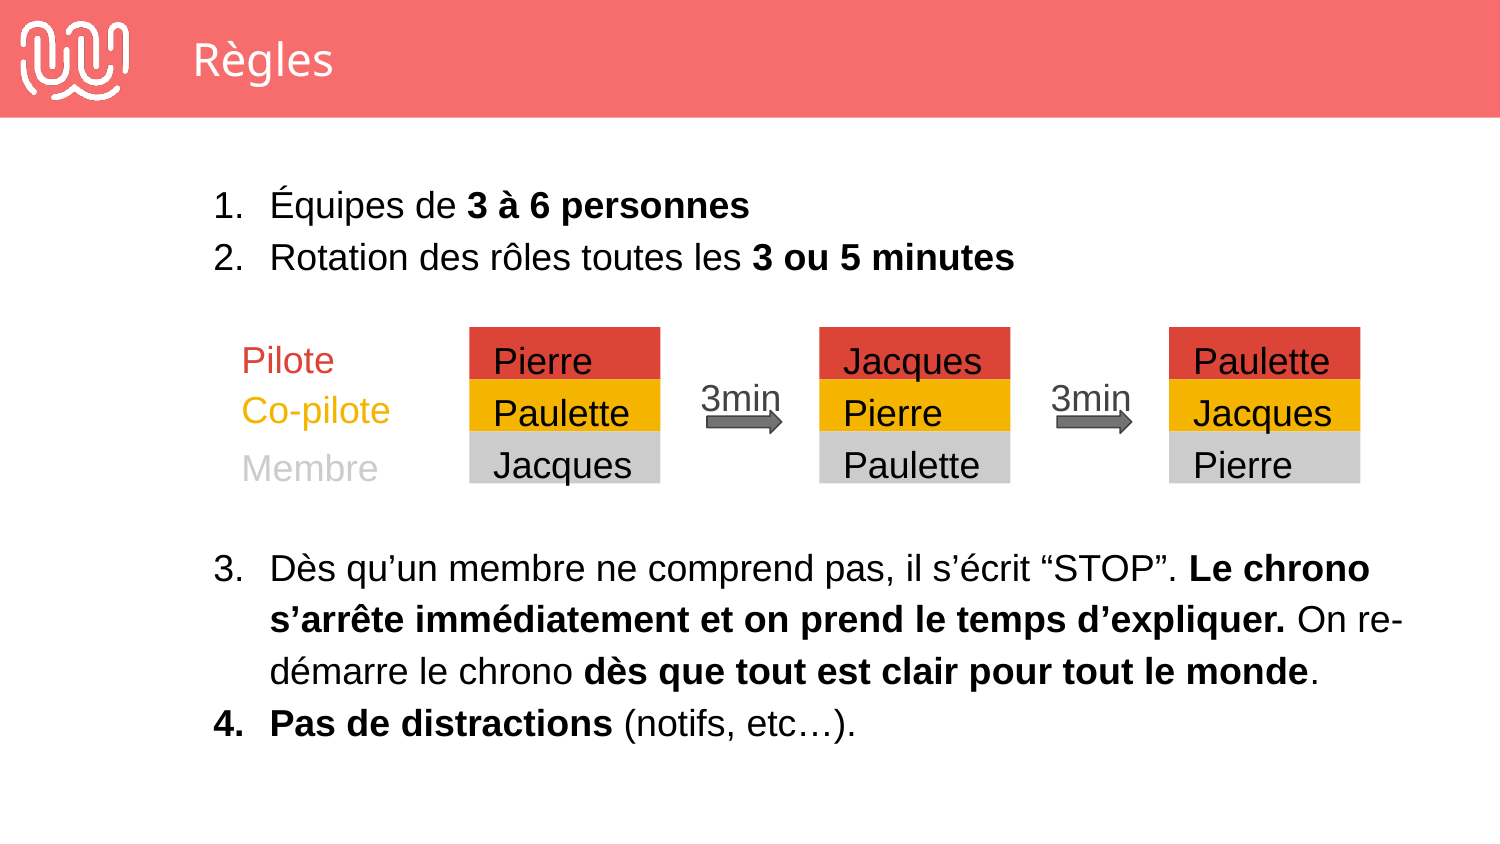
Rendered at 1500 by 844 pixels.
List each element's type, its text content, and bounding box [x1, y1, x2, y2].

picture [20, 20, 134, 101]
text_box [1169, 431, 1178, 484]
text_box Paulette Jacques Pierre [1178, 315, 1389, 516]
text_box Pierre Paulette Jacques [478, 315, 689, 516]
text_box Jacques Pierre Paulette [828, 315, 1039, 516]
text_box [819, 422, 828, 431]
text_box [1057, 410, 1132, 434]
text_box Co-pilote [226, 364, 418, 421]
title Règles [192, 0, 896, 118]
text_box [819, 431, 828, 484]
text_box 3min [685, 352, 877, 422]
text_box [1169, 422, 1178, 431]
text_box [819, 327, 828, 352]
text_box [1169, 327, 1178, 352]
text_box Pilote [226, 314, 418, 364]
text_box [707, 410, 782, 434]
text_box 3min [1035, 352, 1227, 422]
text_box Équipes de 3 à 6 personnes Rotation des rôles toutes les 3 ou 5 minutes Dès qu’un membre ne comprend pas, il s’écrit “STOP”. Le chrono s’arrête immédiatement et on prend le temps d’expliquer. On re-démarre le chrono dès que tout est clair pour tout le monde. Pas de distractions (notifs, etc…). [179, 159, 1435, 825]
text_box Membre [226, 421, 418, 492]
